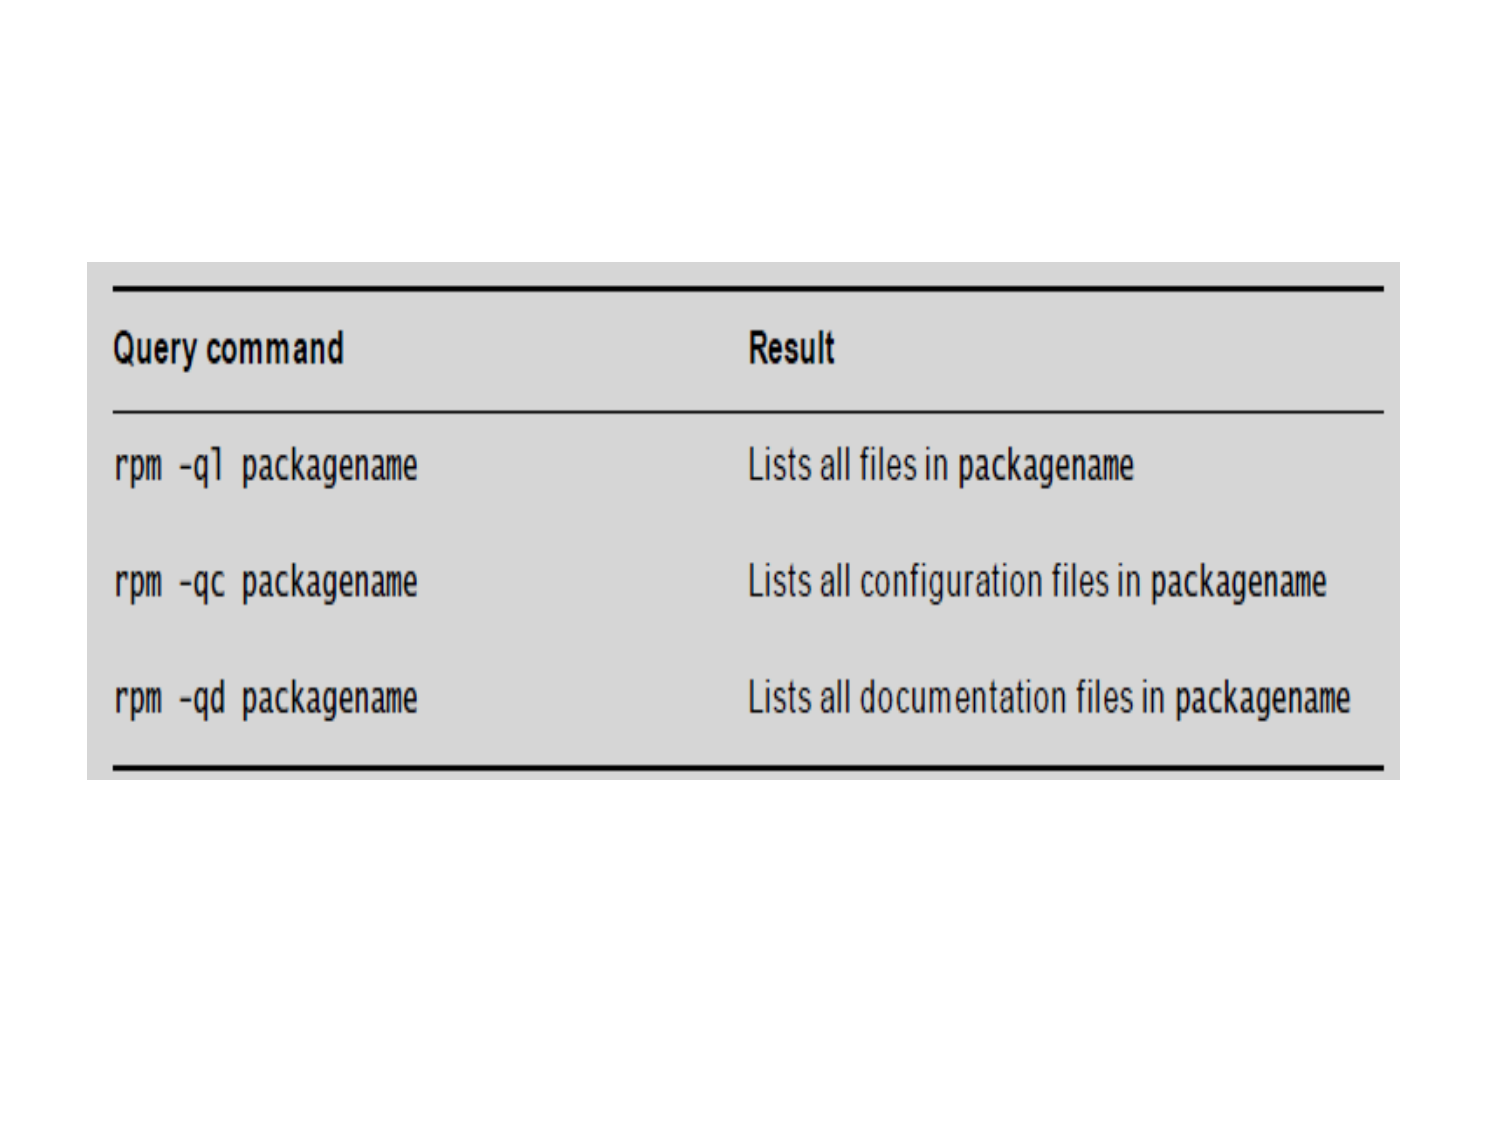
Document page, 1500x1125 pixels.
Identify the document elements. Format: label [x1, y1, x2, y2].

list [87, 262, 1401, 780]
